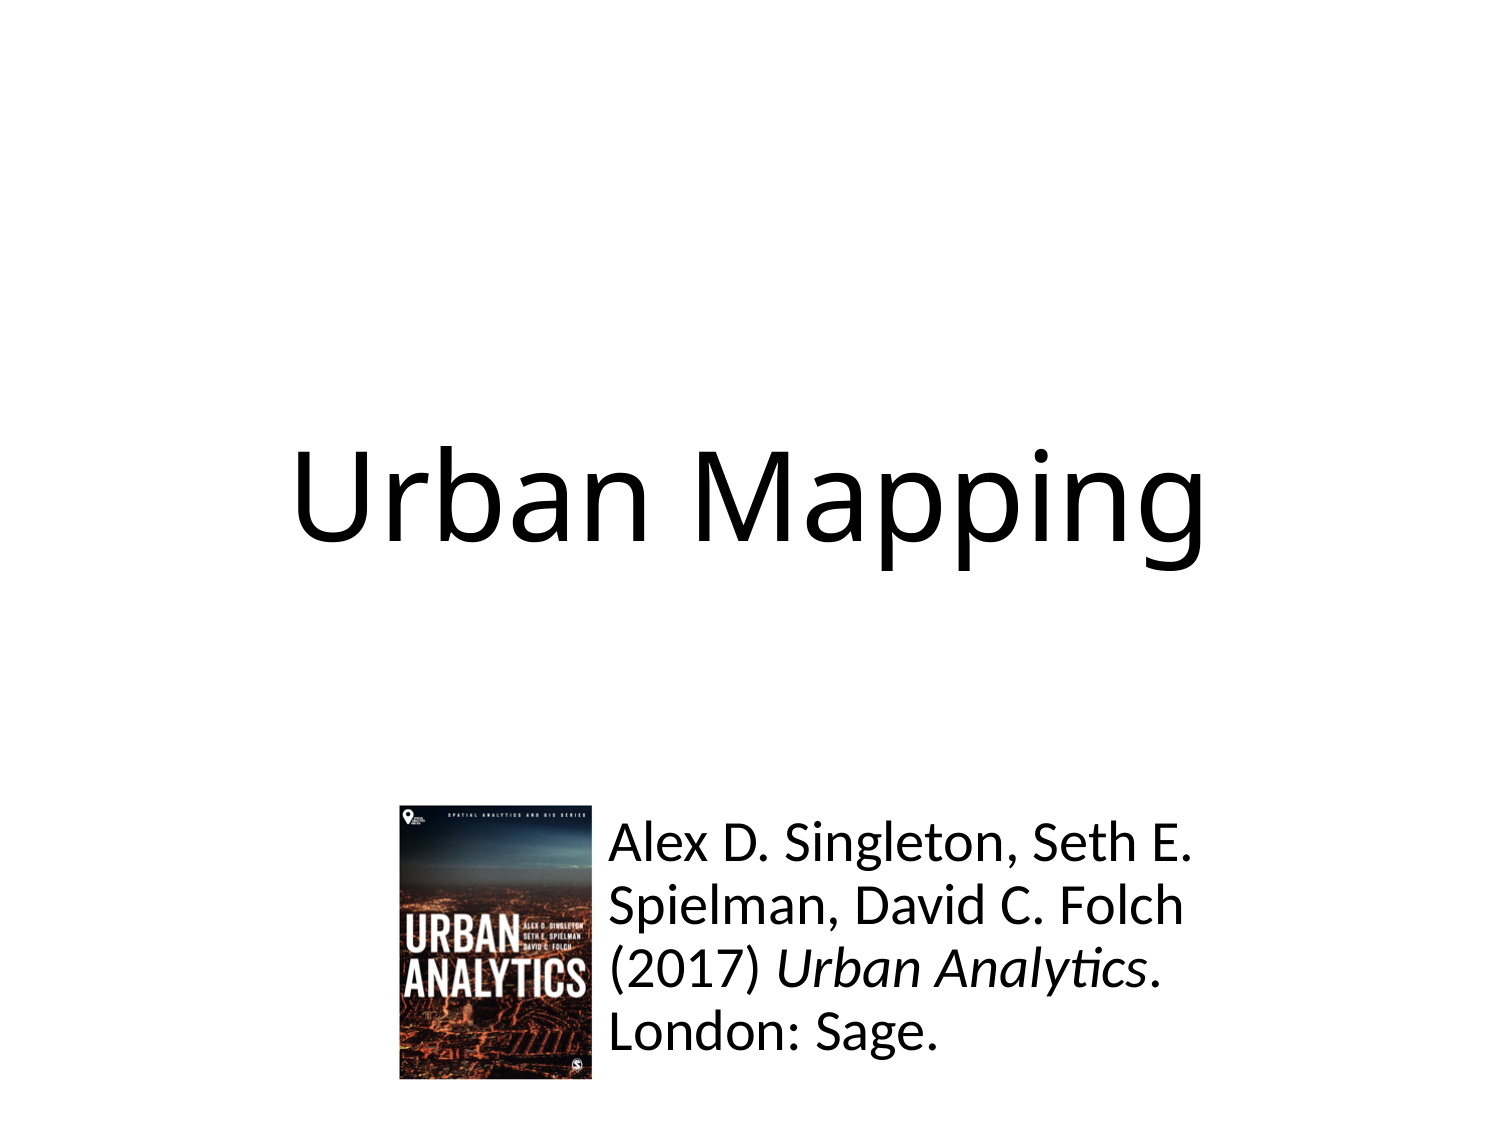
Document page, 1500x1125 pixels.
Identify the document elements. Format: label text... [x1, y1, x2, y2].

title Urban Mapping [112, 184, 1388, 576]
text_box Alex D. Singleton, Seth E. Spielman, David C. Folch (2017) Urban Analytics. London: Sage. [595, 803, 1232, 1083]
picture [396, 803, 595, 1083]
